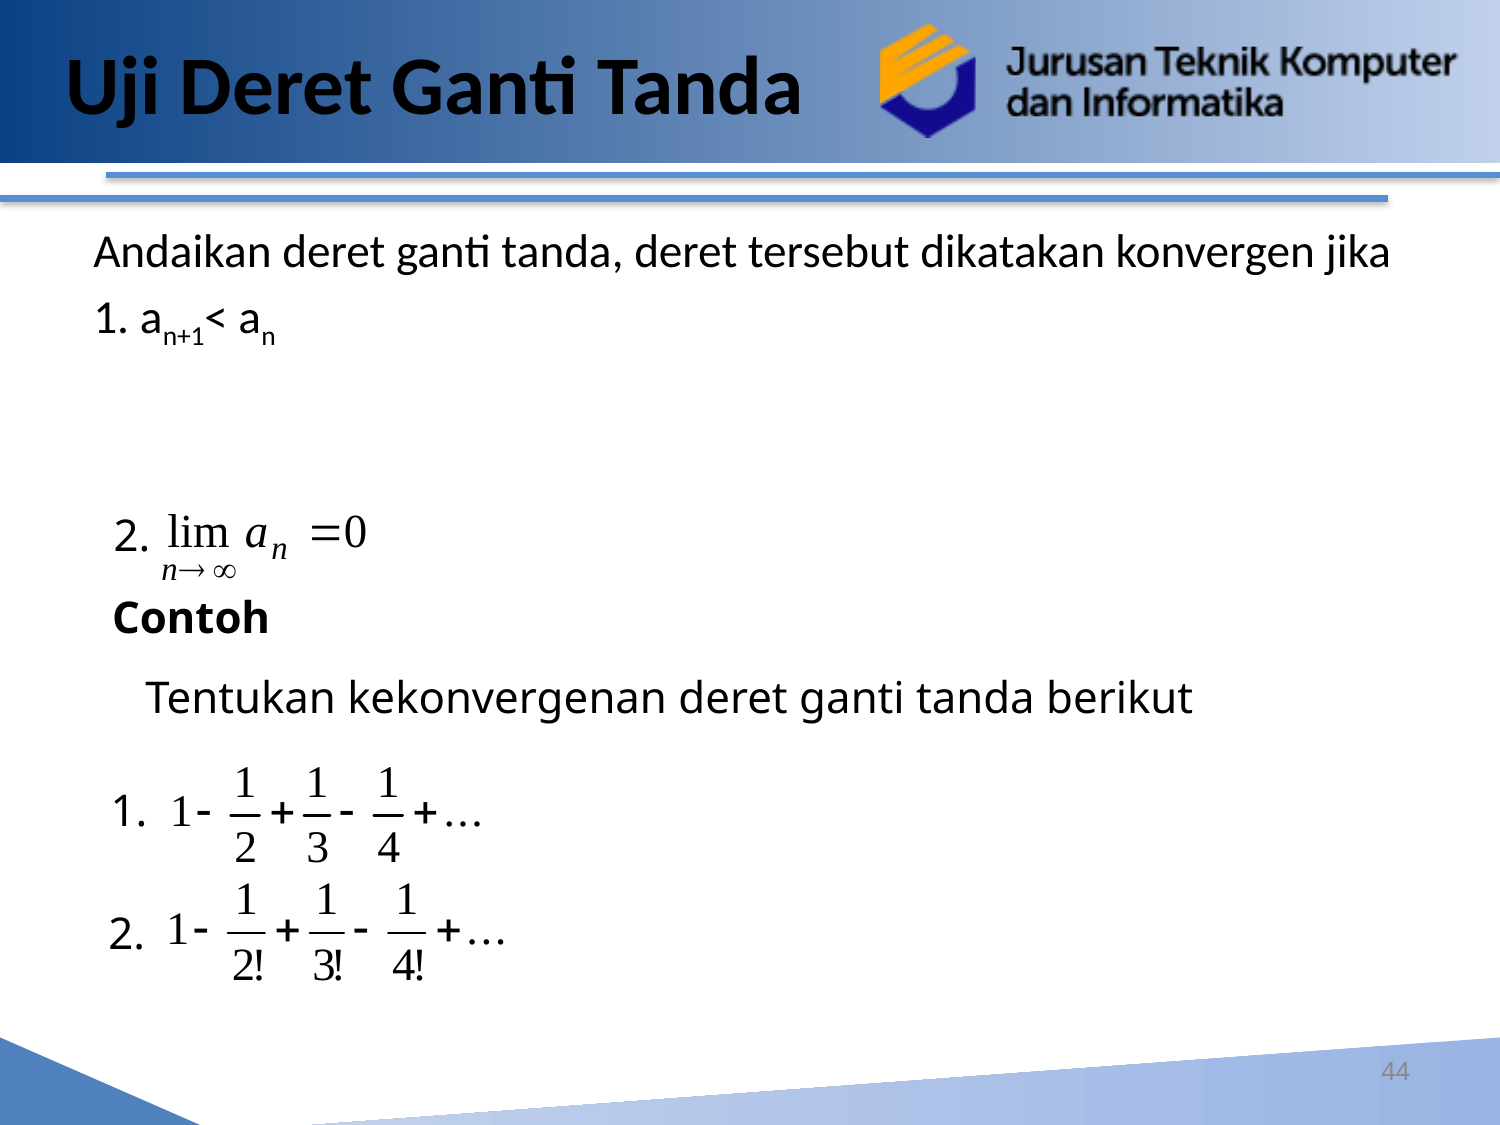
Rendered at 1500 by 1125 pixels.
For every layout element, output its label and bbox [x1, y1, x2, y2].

text_box [0, 0, 1500, 1125]
text_box [152, 499, 378, 596]
text_box [166, 749, 492, 863]
text_box [162, 865, 513, 996]
